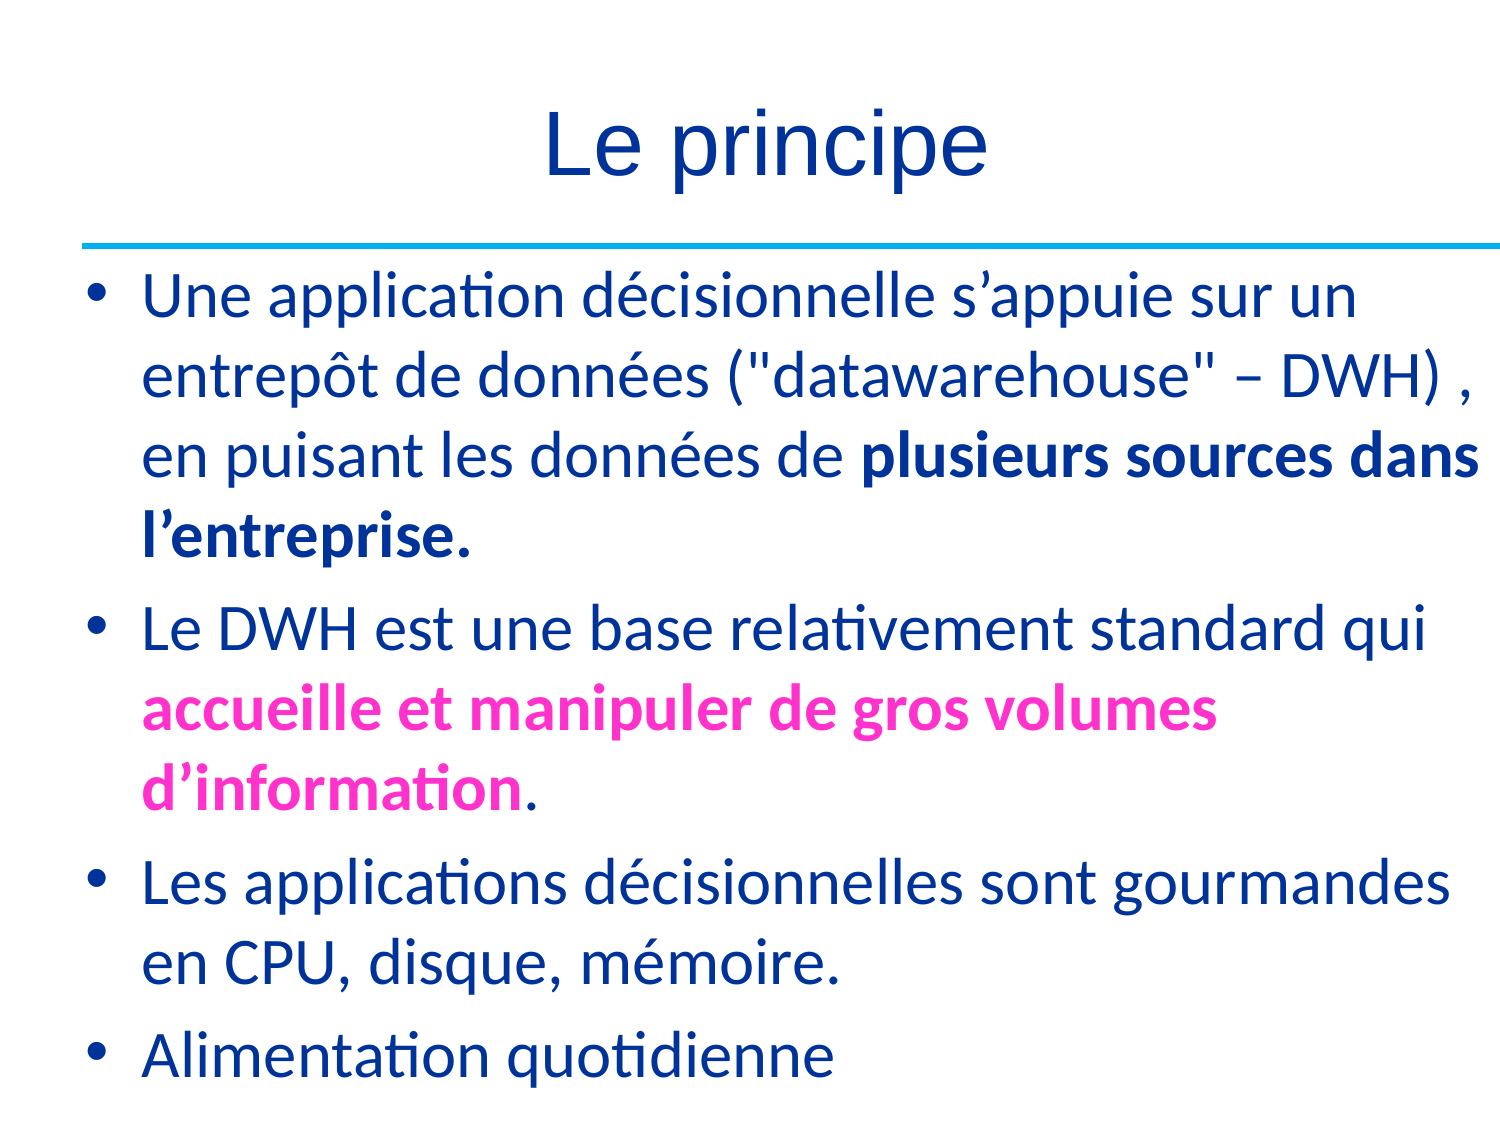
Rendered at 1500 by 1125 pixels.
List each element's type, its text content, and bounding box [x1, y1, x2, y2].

list Une application décisionnelle s’appuie sur un entrepôt de données ("datawarehouse" – DWH) , en puisant les données de plusieurs sources dans l’entreprise. Le DWH est une base relativement standard qui accueille et manipuler de gros volumes d’information. Les applications décisionnelles sont gourmandes en CPU, disque, mémoire. Alimentation quotidienne [70, 243, 1500, 1071]
title Le principe [74, 44, 1459, 233]
